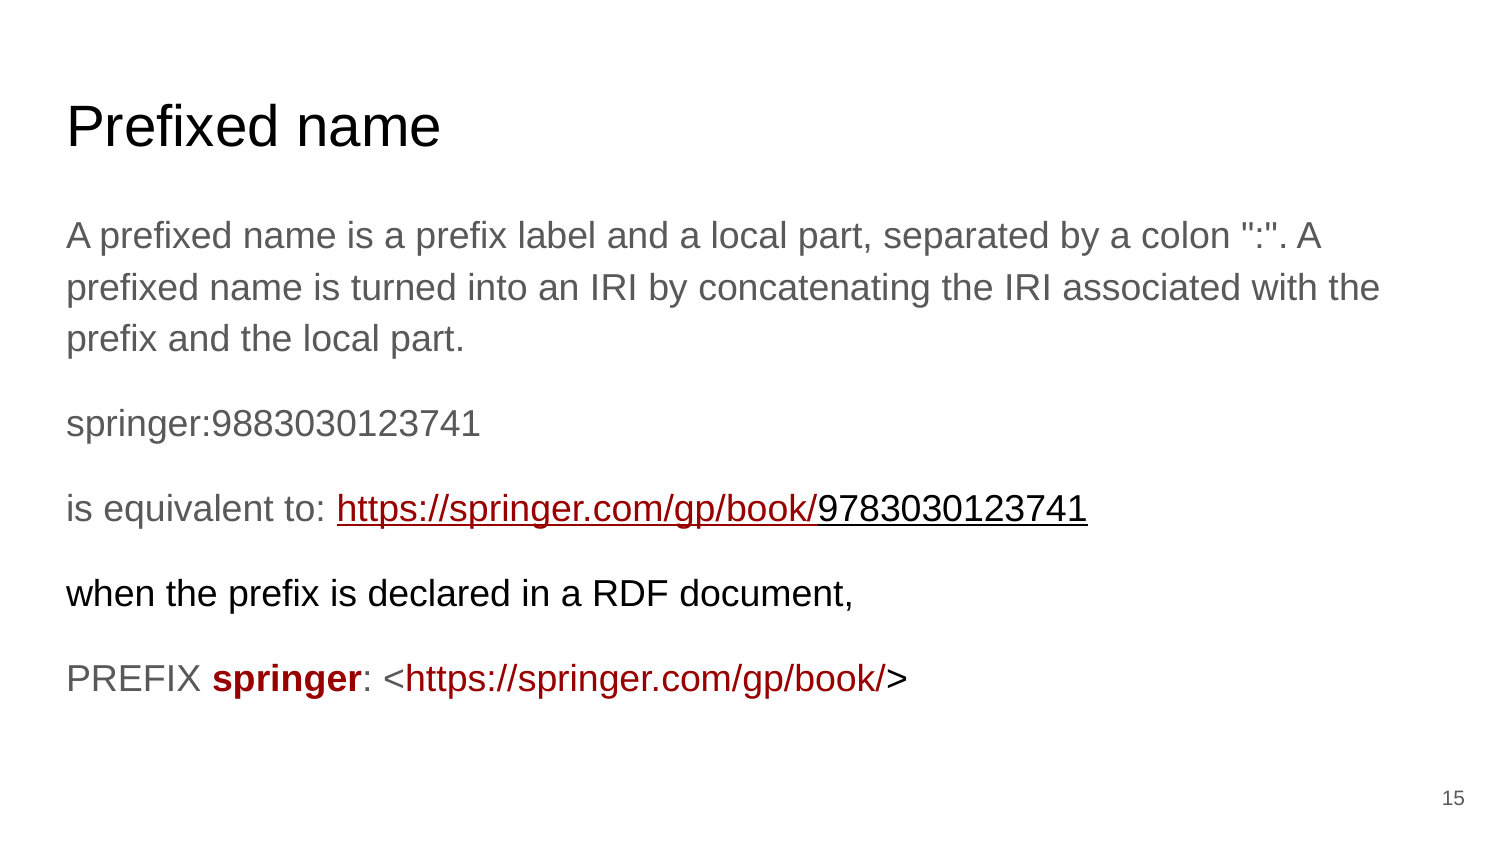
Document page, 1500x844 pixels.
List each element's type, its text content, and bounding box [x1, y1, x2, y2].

list A prefixed name is a prefix label and a local part, separated by a colon ":". A prefixed name is turned into an IRI by concatenating the IRI associated with the prefix and the local part. springer:9883030123741 is equivalent to: https://springer.com/gp/book/9783030123741 when the prefix is declared in a RDF document, PREFIX springer: <https://springer.com/gp/book/> [51, 189, 1449, 750]
title Prefixed name [51, 72, 1449, 167]
slide_number ‹#› [1389, 764, 1480, 830]
